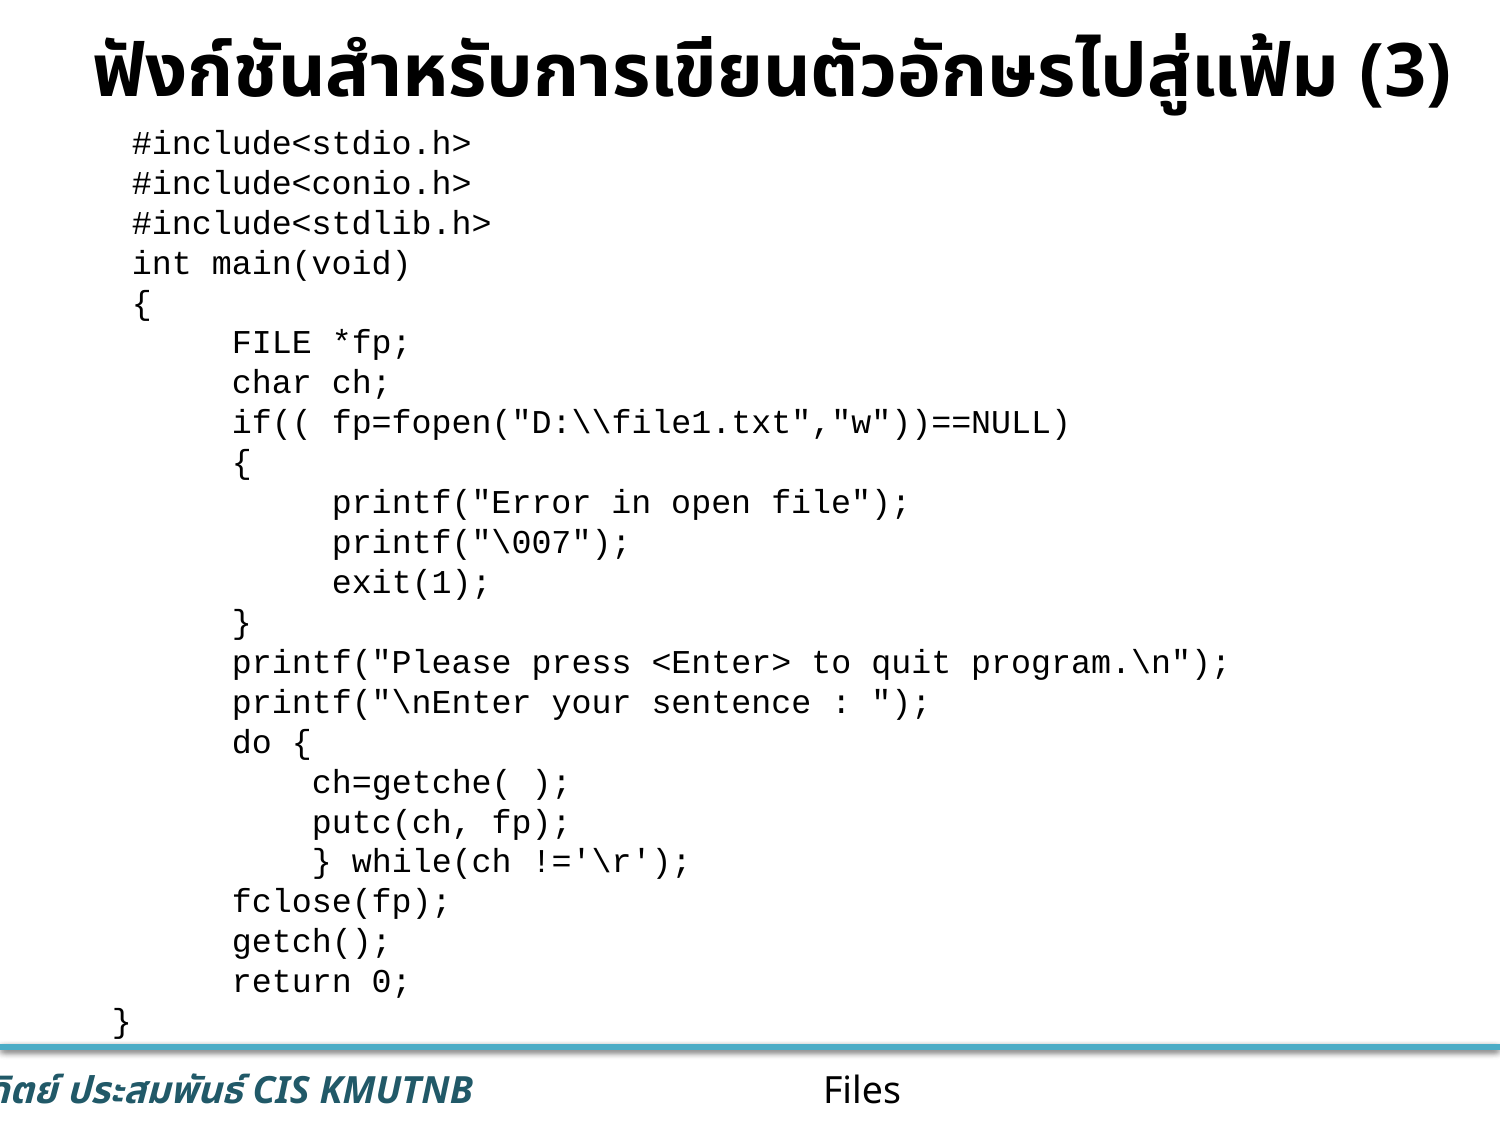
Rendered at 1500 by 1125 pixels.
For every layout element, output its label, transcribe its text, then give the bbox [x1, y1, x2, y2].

footer Files [442, 1058, 1282, 1119]
title ฟังก์ชันสำหรับการเขียนตัวอักษรไปสู่แฟ้ม (3) [64, 7, 1479, 126]
list #include<stdio.h> #include<conio.h> #include<stdlib.h> int main(void) { FILE *fp; char ch; if(( fp=fopen("D:\\file1.txt","w"))==NULL) { printf("Error in open file"); printf("\007"); exit(1); } printf("Please press <Enter> to quit program.\n"); printf("\nEnter your sentence : "); do { ch=getche( ); putc(ch, fp); } while(ch !='\r'); fclose(fp); getch(); return 0; } [76, 126, 1427, 1047]
